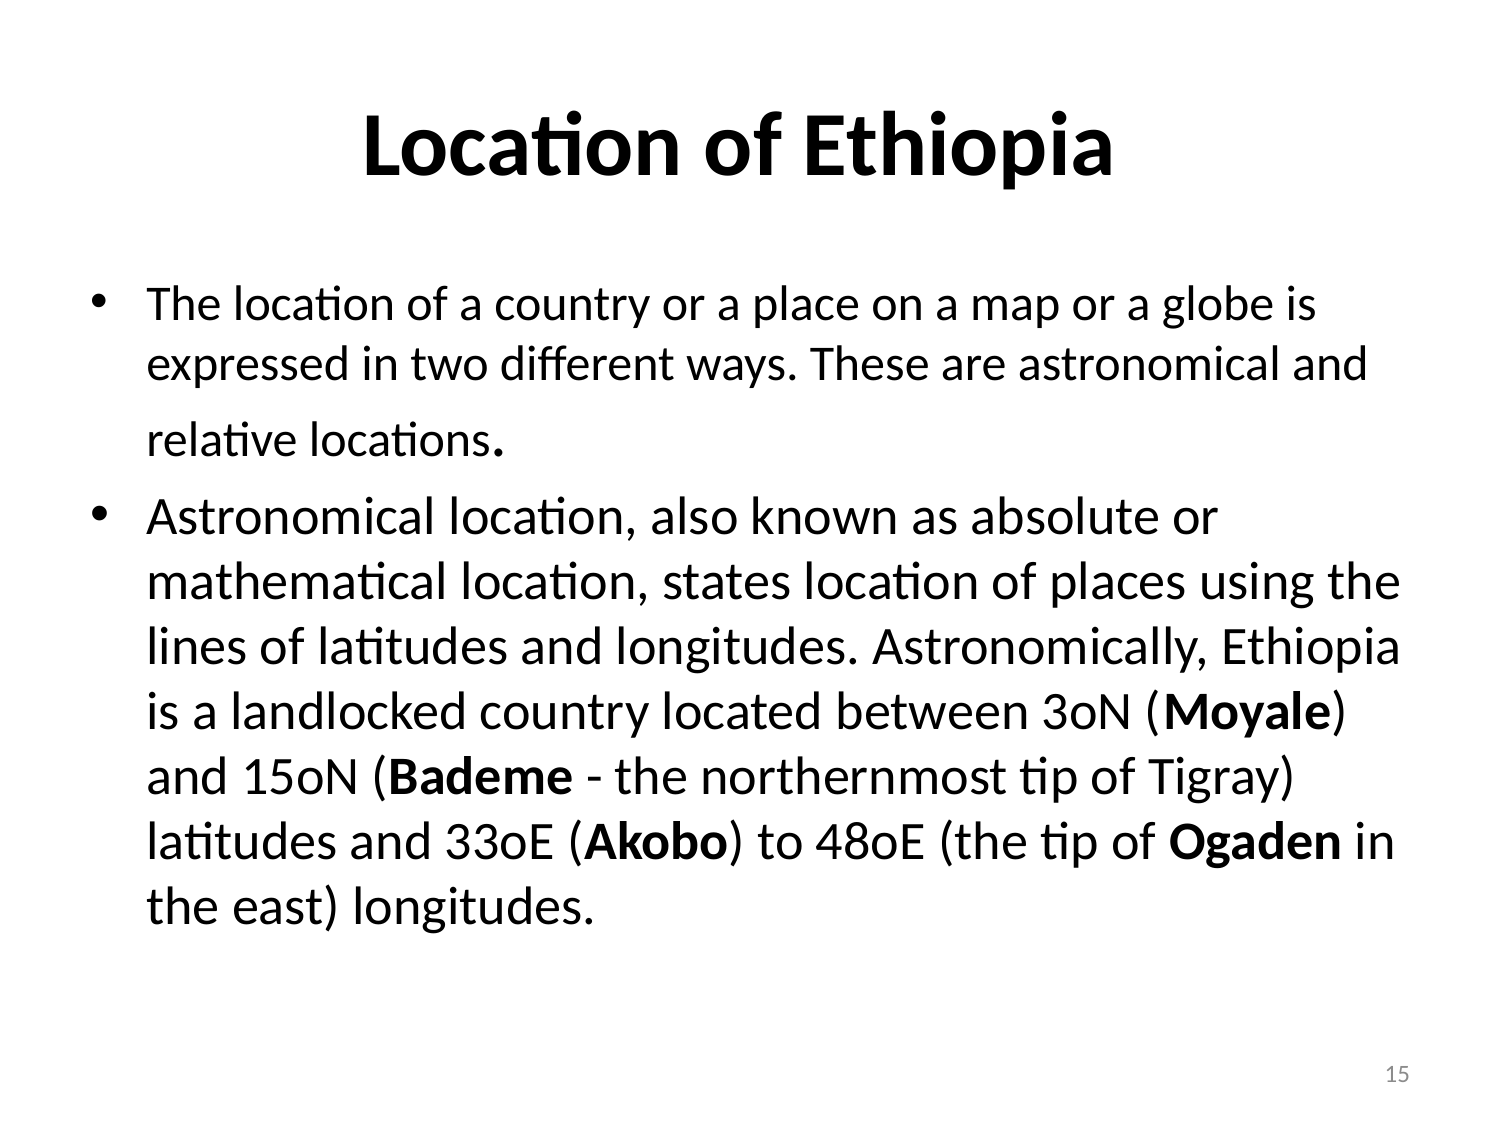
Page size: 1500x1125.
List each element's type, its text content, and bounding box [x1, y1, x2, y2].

list The location of a country or a place on a map or a globe is expressed in two different ways. These are astronomical and relative locations. Astronomical location, also known as absolute or mathematical location, states location of places using the lines of latitudes and longitudes. Astronomically, Ethiopia is a landlocked country located between 3oN (Moyale) and 15oN (Bademe - the northernmost tip of Tigray) latitudes and 33oE (Akobo) to 48oE (the tip of Ogaden in the east) longitudes. [75, 262, 1425, 1005]
slide_number 15 [1074, 1042, 1425, 1103]
title Location of Ethiopia [75, 45, 1425, 233]
